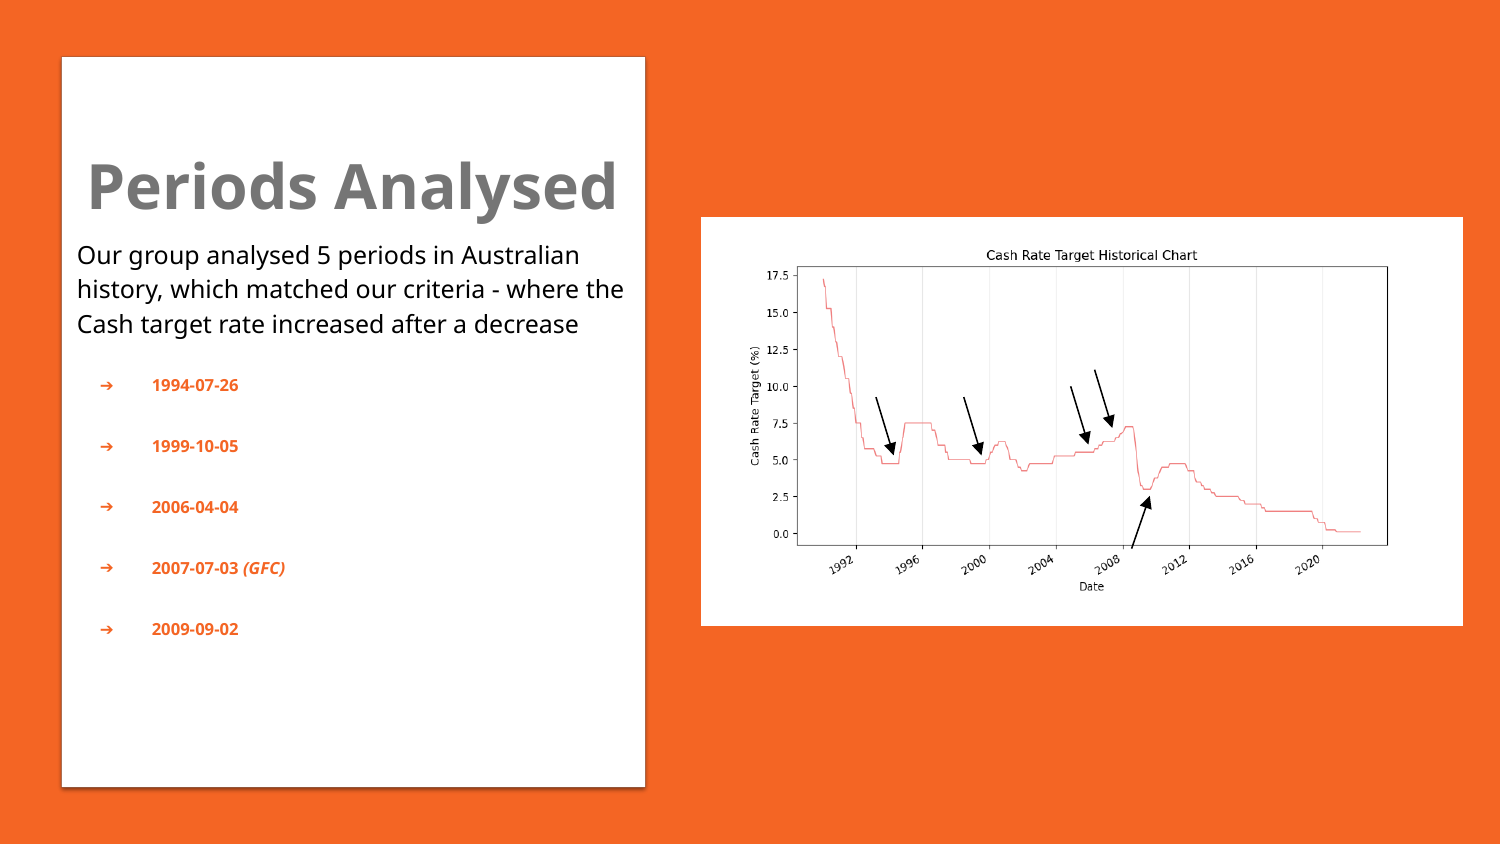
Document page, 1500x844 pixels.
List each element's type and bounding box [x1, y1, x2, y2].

picture [37, 26, 669, 818]
text_box [1070, 385, 1089, 445]
text_box [1094, 369, 1113, 429]
text_box [875, 396, 894, 456]
text_box [1131, 495, 1150, 549]
picture [701, 217, 1464, 627]
text_box [963, 396, 982, 456]
